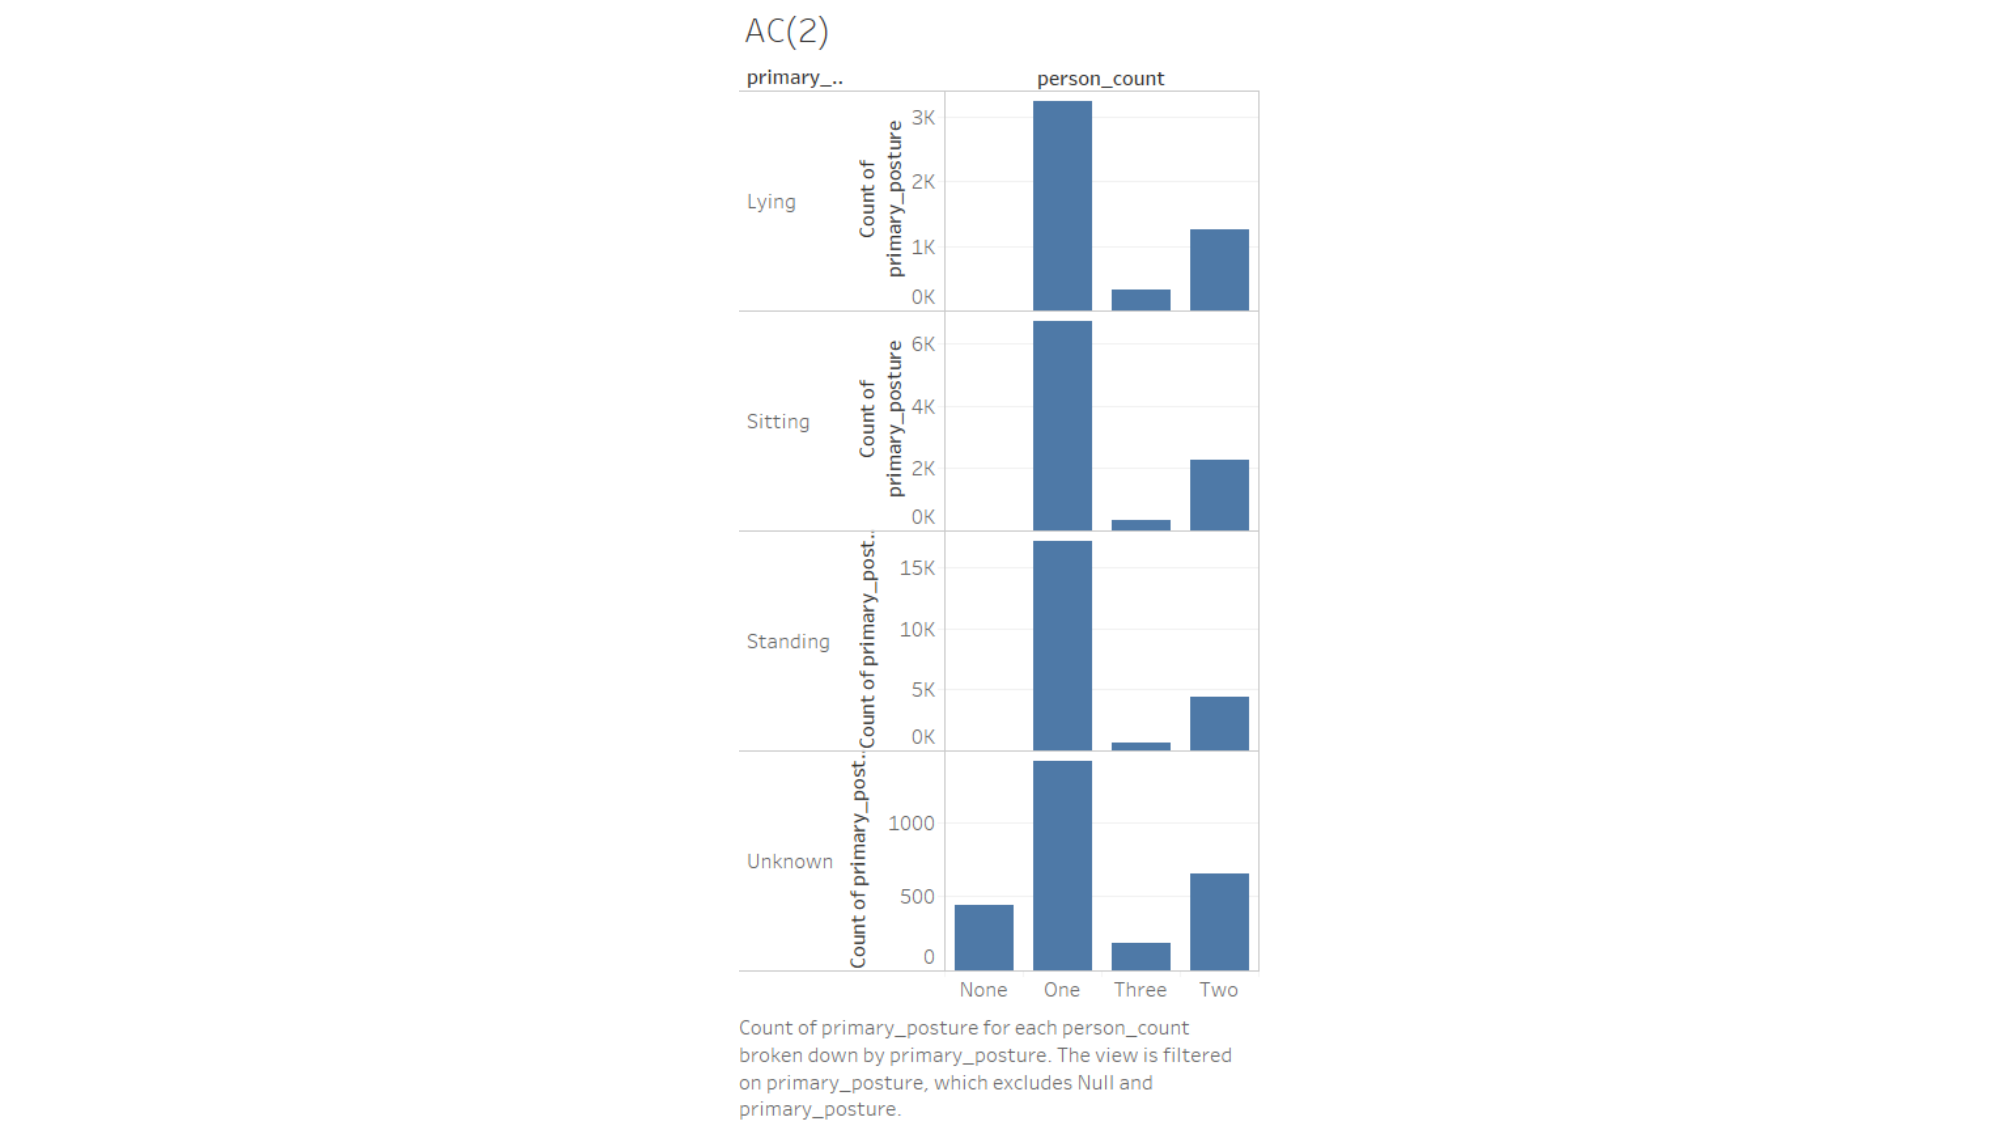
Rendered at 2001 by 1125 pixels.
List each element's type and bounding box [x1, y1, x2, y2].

picture [738, 0, 1261, 1125]
